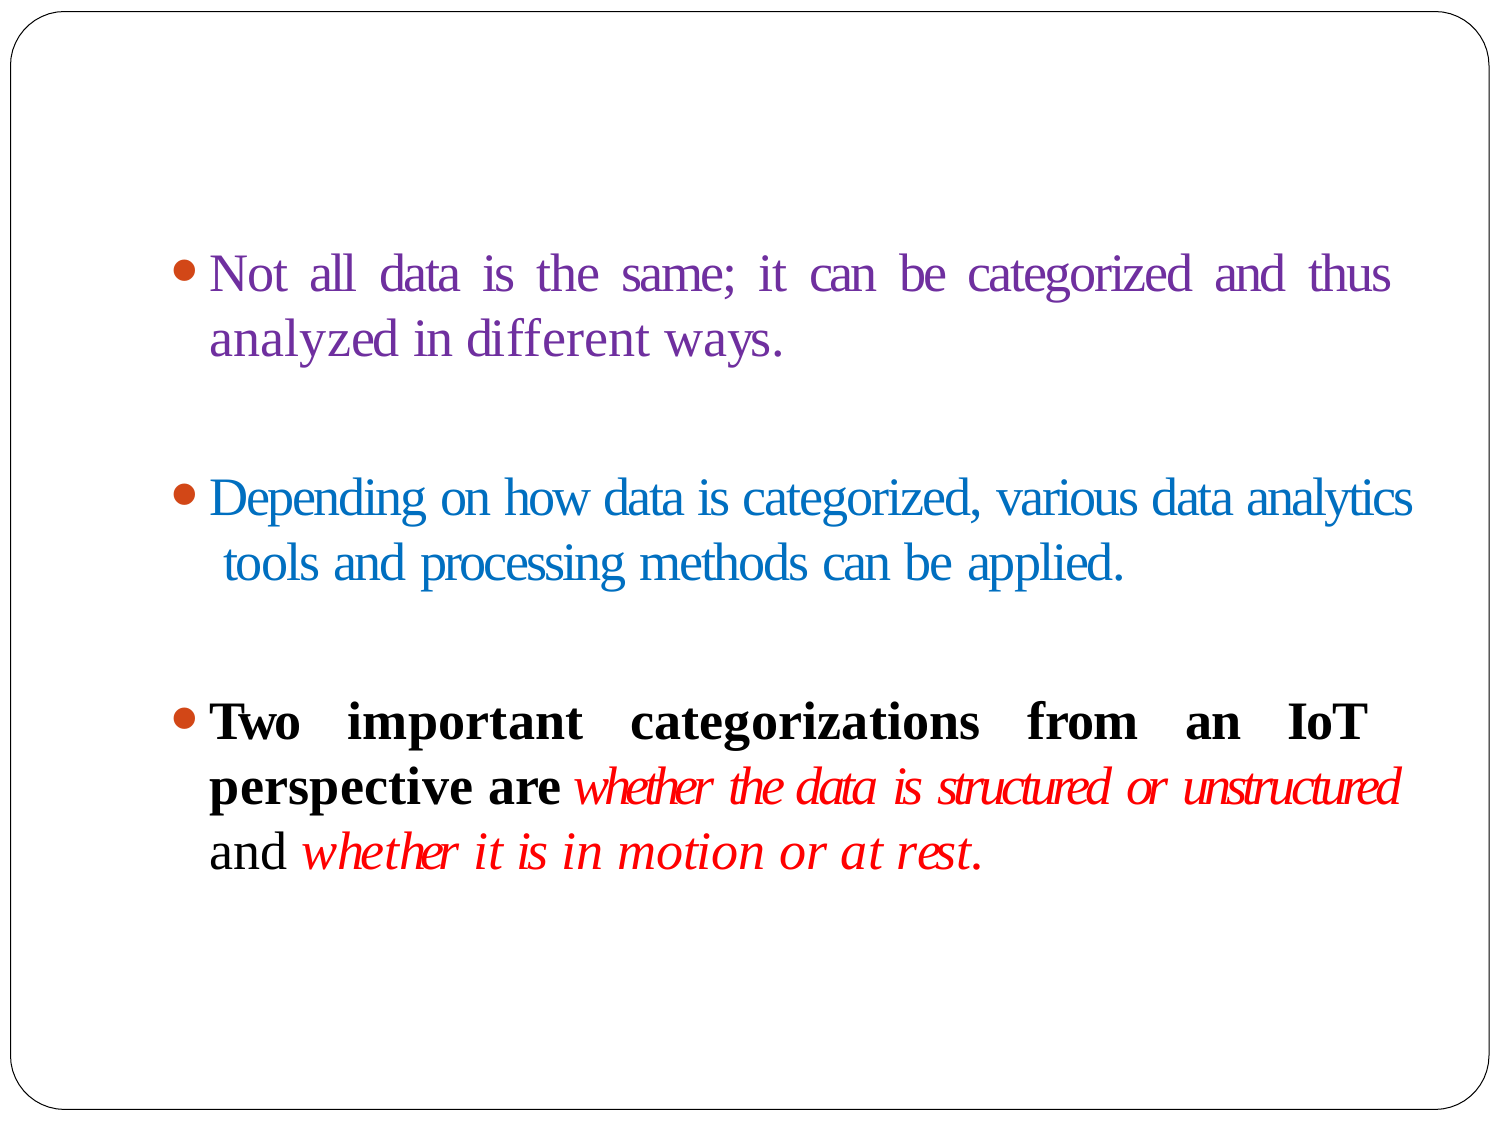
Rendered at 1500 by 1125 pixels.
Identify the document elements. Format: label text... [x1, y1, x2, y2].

text_box Not all data is the same; it can be categorized and thus analyzed in different ways. Depending on how data is categorized, various data analytics tools and processing methods can be applied. Two important categorizations from an IoT perspective are whether the data is structured or unstructured and whether it is in motion or at rest. [162, 235, 1413, 880]
